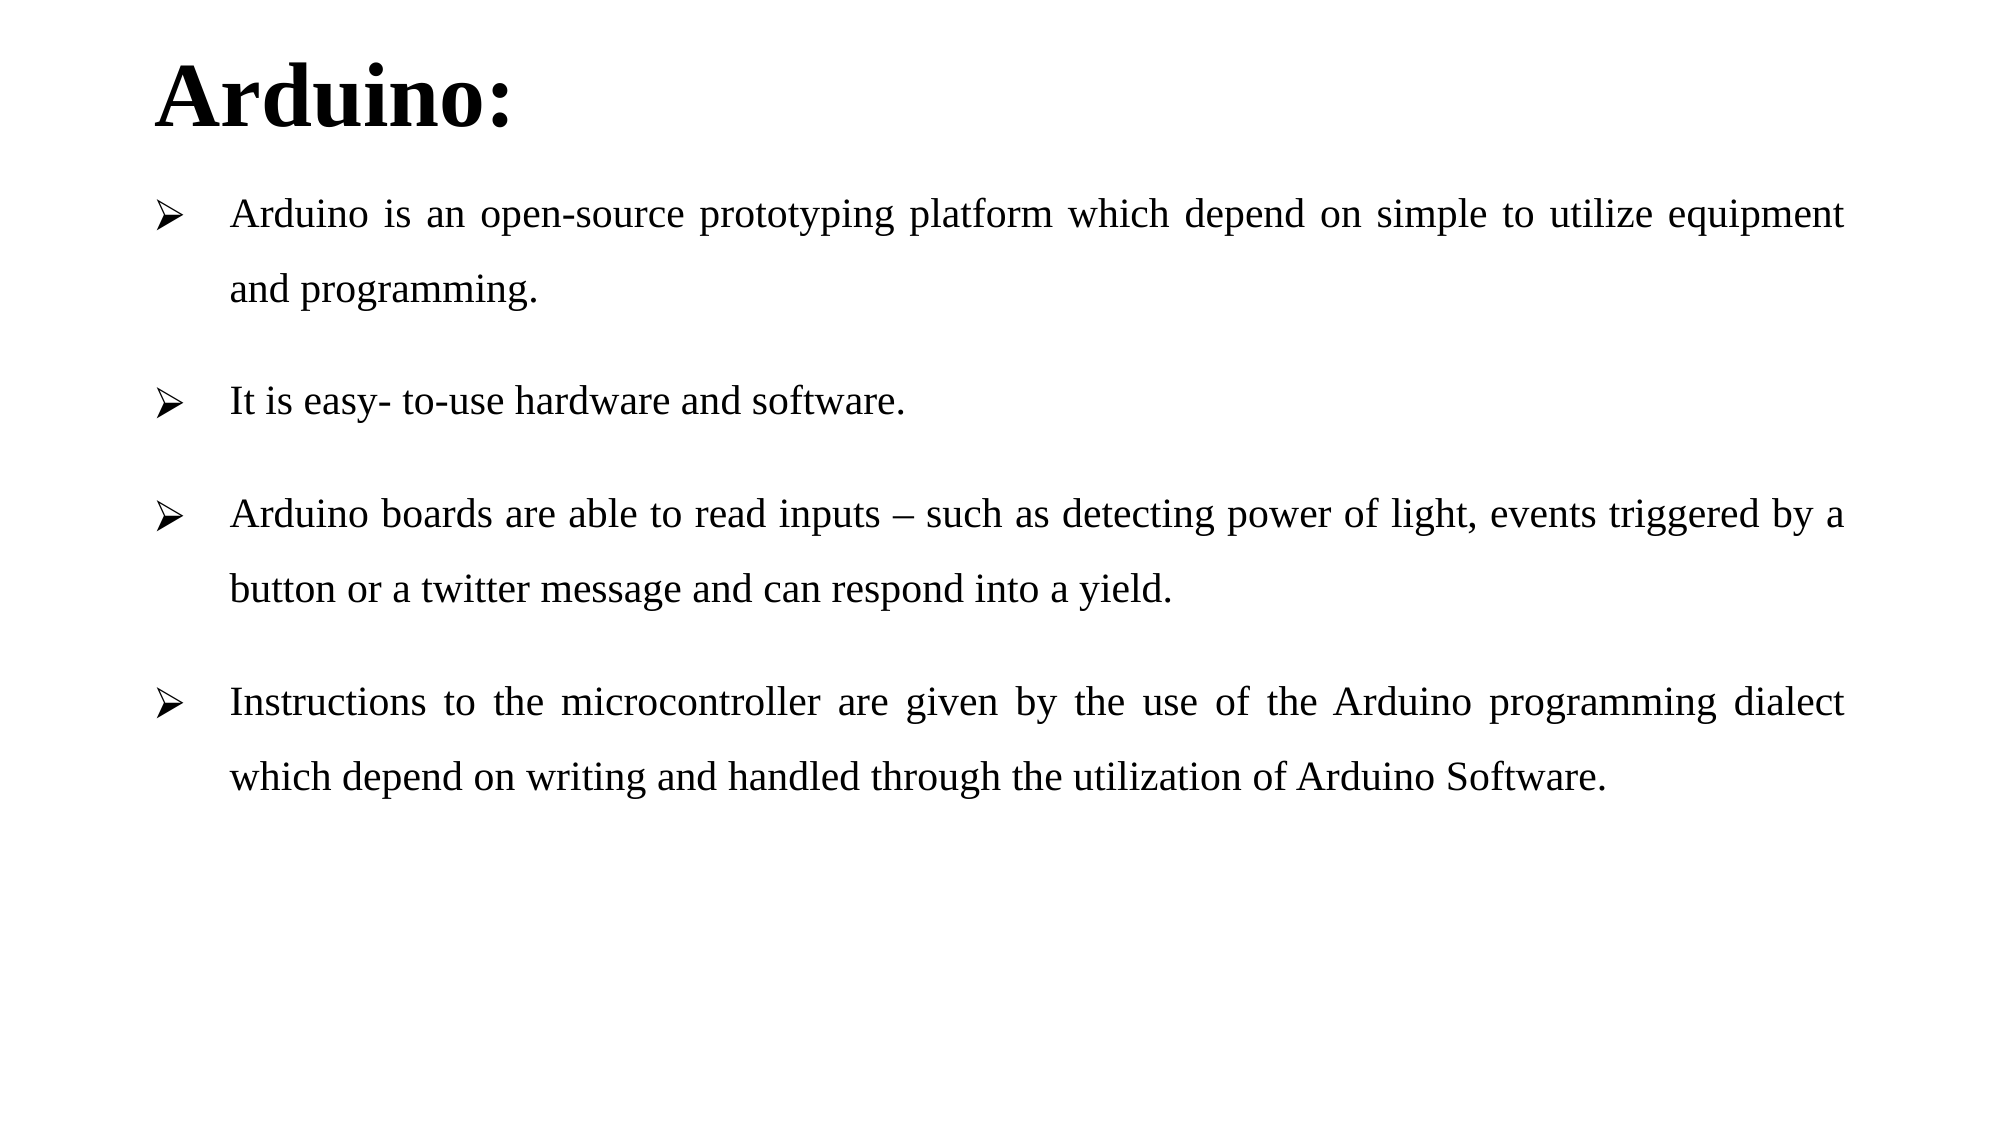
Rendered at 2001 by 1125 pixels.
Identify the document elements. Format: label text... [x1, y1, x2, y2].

title Arduino: [137, 25, 1863, 153]
list Arduino is an open-source prototyping platform which depend on simple to utilize equipment and programming. It is easy- to-use hardware and software. Arduino boards are able to read inputs – such as detecting power of light, events triggered by a button or a twitter message and can respond into a yield. Instructions to the microcontroller are given by the use of the Arduino programming dialect which depend on writing and handled through the utilization of Arduino Software. [137, 153, 1863, 1014]
